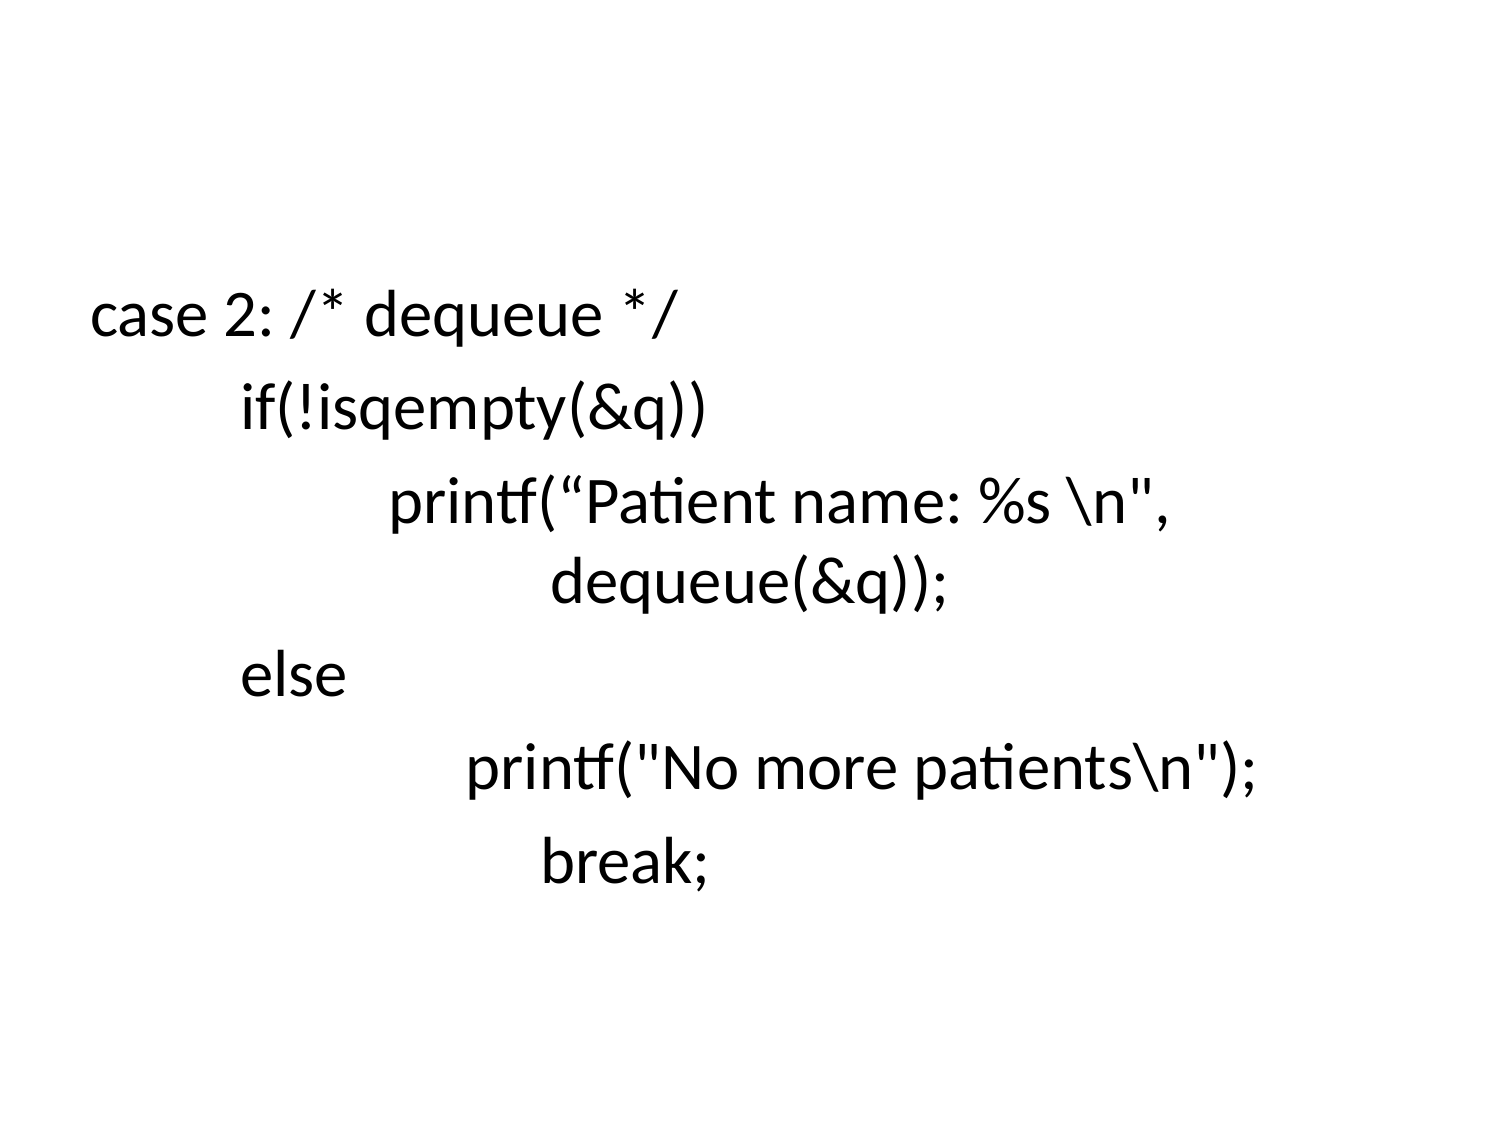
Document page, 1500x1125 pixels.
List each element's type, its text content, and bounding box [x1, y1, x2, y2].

list case 2: /* dequeue */ if(!isqempty(&q)) printf(“Patient name: %s \n", dequeue(&q)); else printf("No more patients\n"); break; [75, 262, 1425, 1005]
